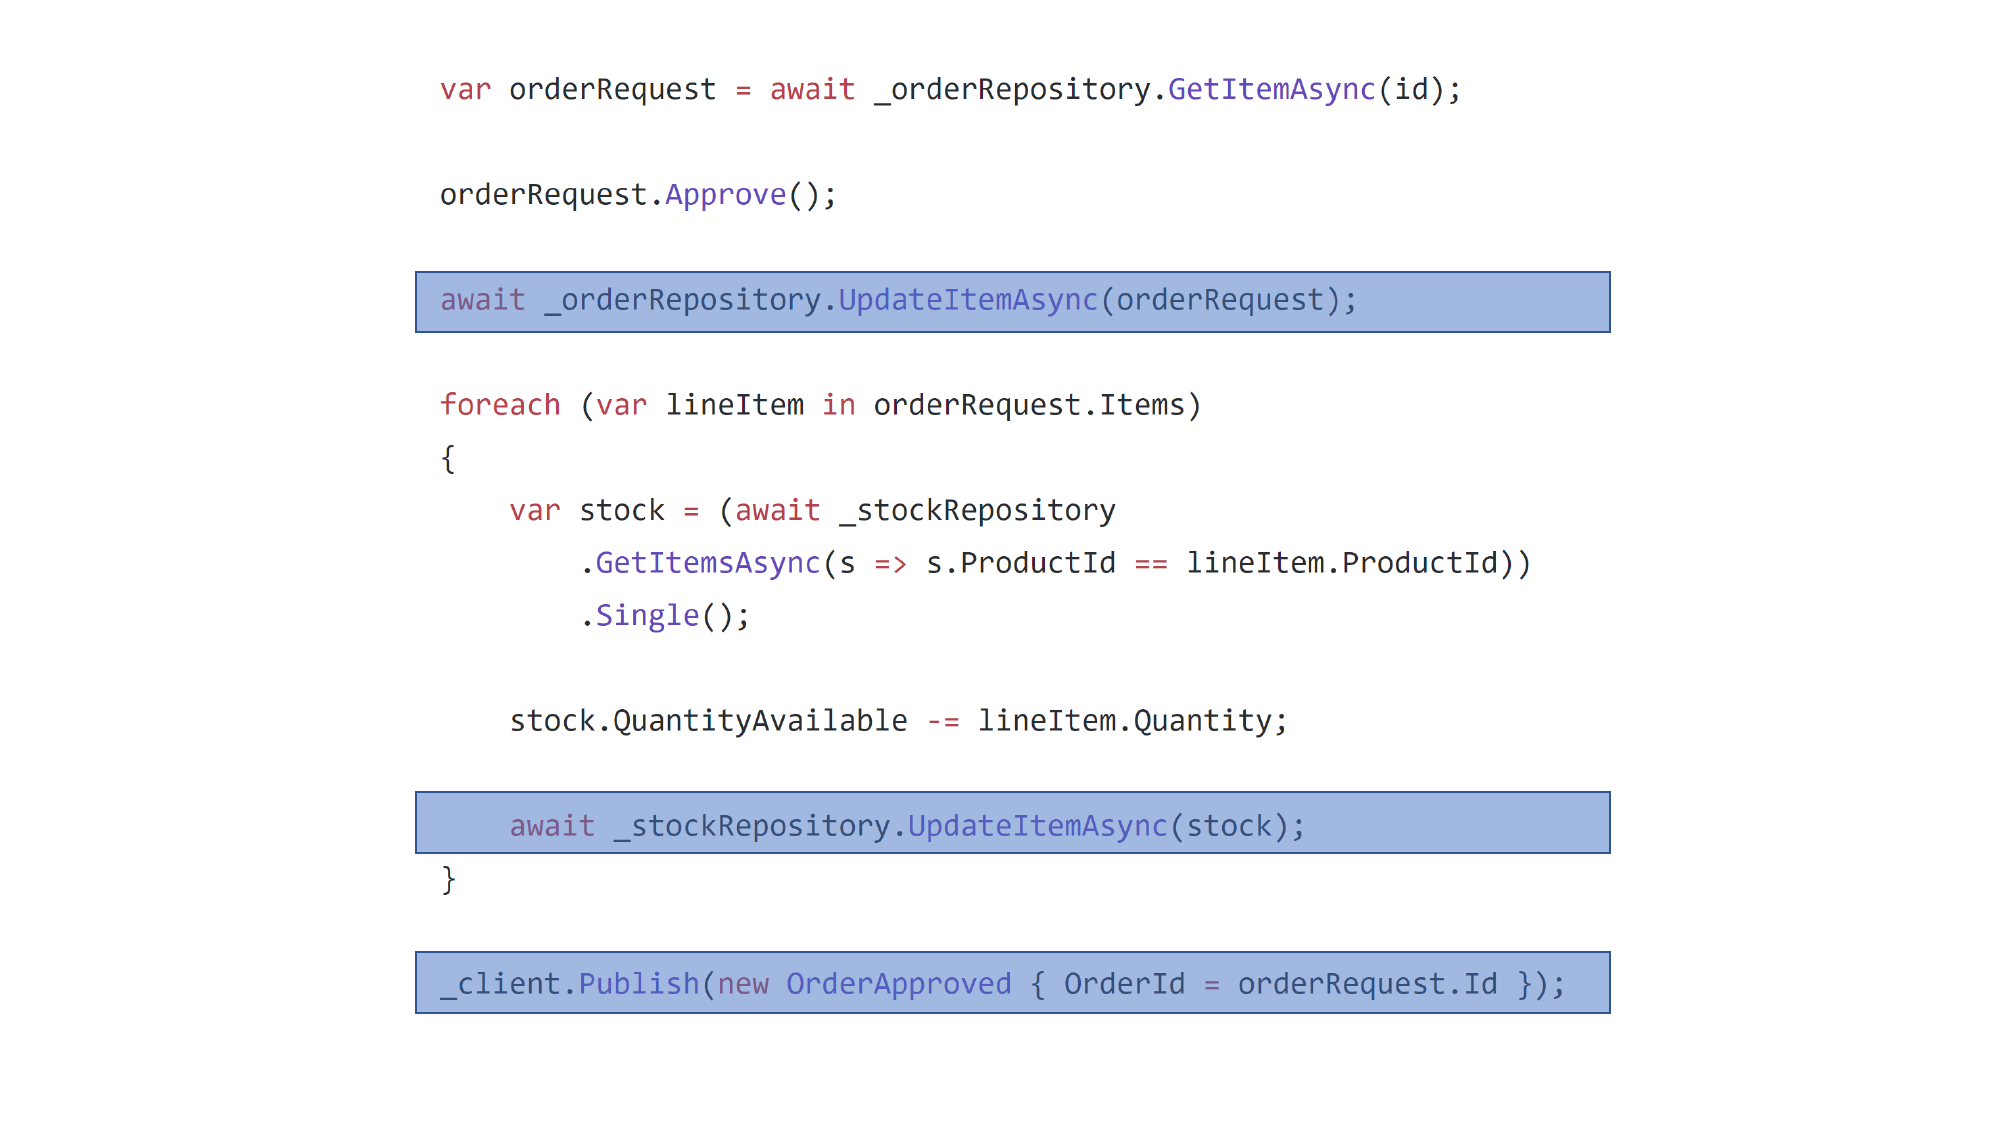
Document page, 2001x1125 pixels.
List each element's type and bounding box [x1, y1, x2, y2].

picture [425, 65, 1575, 1005]
text_box [1575, 791, 1611, 854]
text_box [1575, 271, 1611, 333]
text_box [415, 791, 425, 854]
text_box [415, 951, 1611, 1014]
text_box [415, 271, 425, 333]
